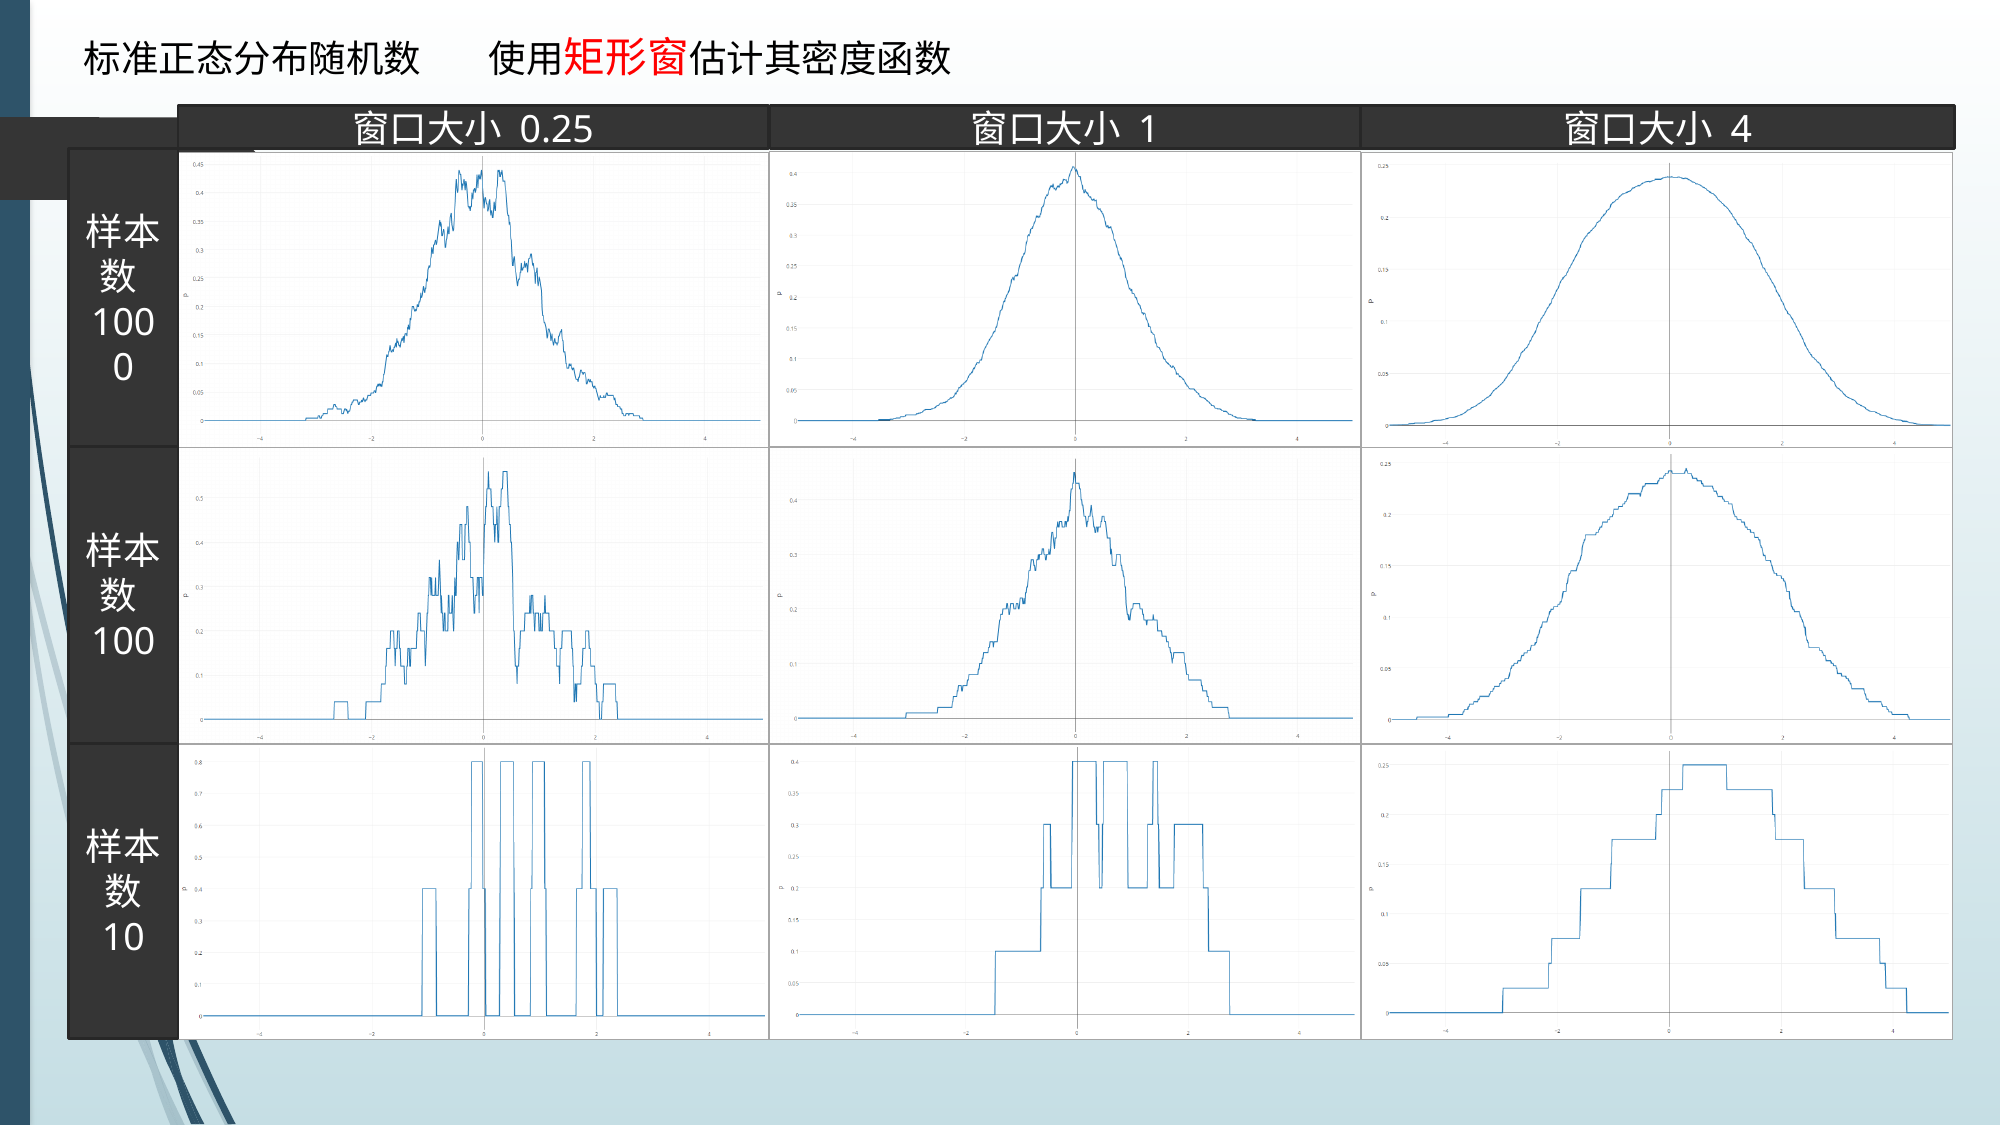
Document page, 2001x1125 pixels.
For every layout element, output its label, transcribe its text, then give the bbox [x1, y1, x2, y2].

text_box 标准正态分布随机数 使用矩形窗估计其密度函数 [68, 23, 1002, 88]
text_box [68, 105, 1955, 1039]
